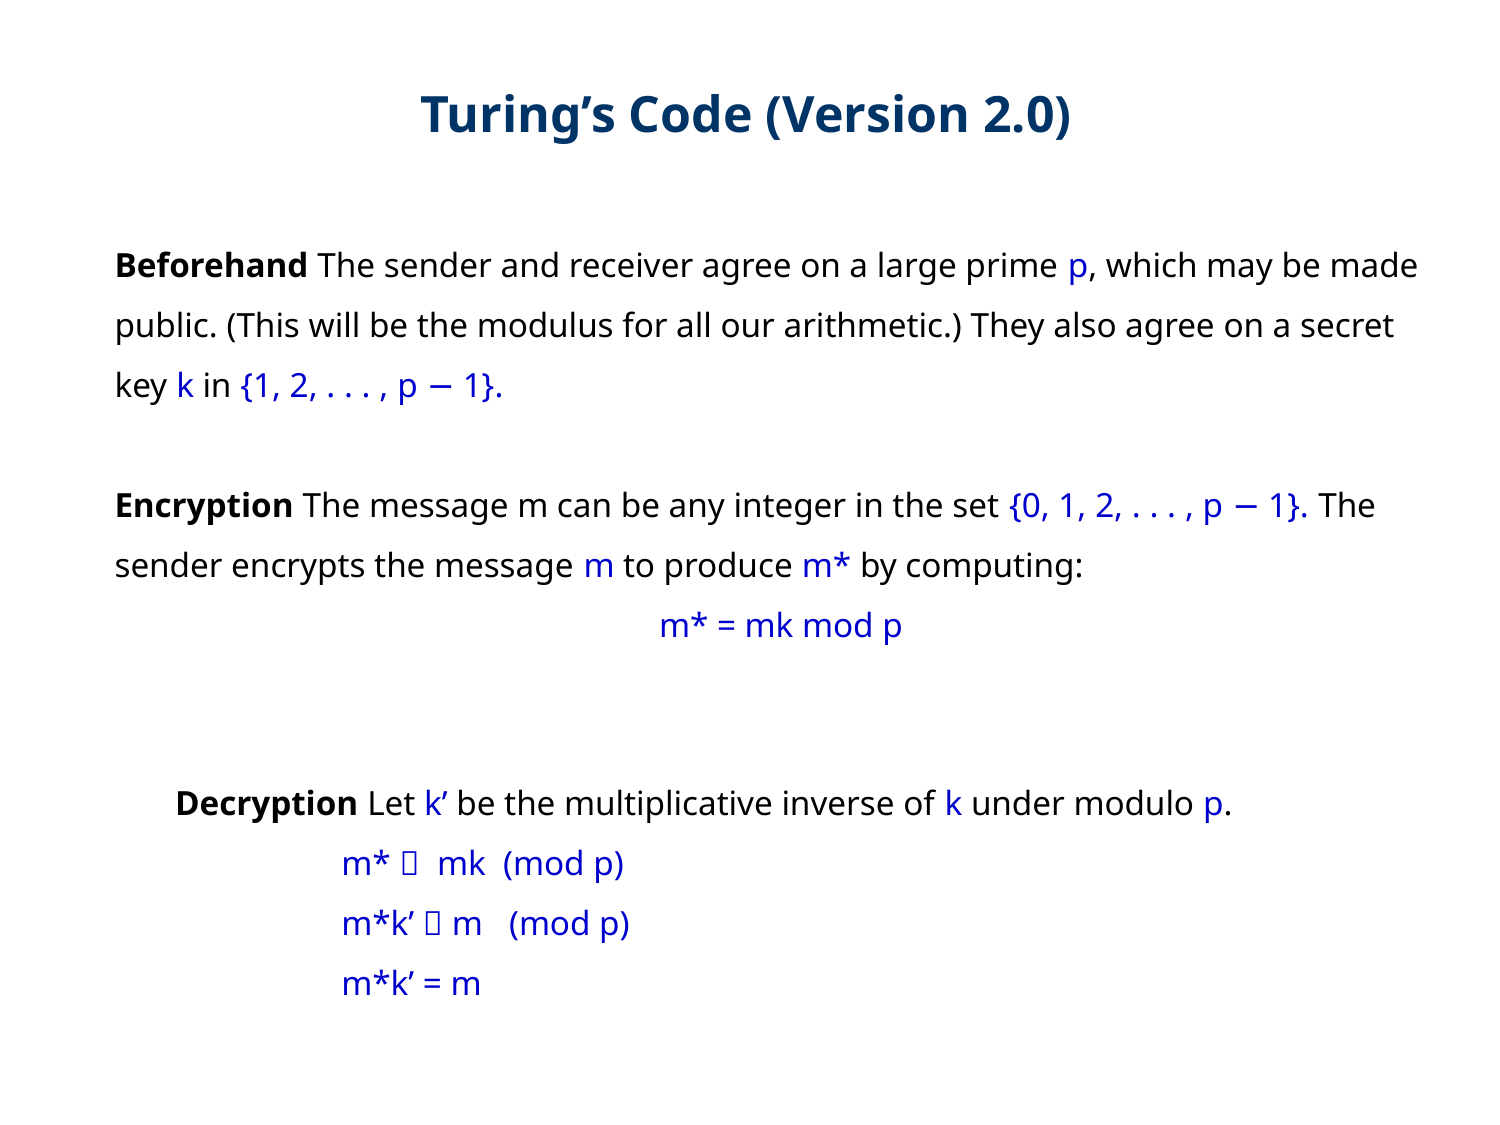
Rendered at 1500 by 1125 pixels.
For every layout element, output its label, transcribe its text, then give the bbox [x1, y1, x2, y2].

text_box Turing’s Code (Version 2.0) [405, 74, 1087, 150]
text_box Decryption Let k’ be the multiplicative inverse of k under modulo p. m*  mk (mod p) m*k’  m (mod p) m*k’ = m [160, 774, 1248, 1010]
text_box Beforehand The sender and receiver agree on a large prime p, which may be made public. (This will be the modulus for all our arithmetic.) They also agree on a secret key k in {1, 2, . . . , p − 1}. Encryption The message m can be any integer in the set {0, 1, 2, . . . , p − 1}. The sender encrypts the message m to produce m* by computing: m* = mk mod p [99, 217, 1463, 652]
